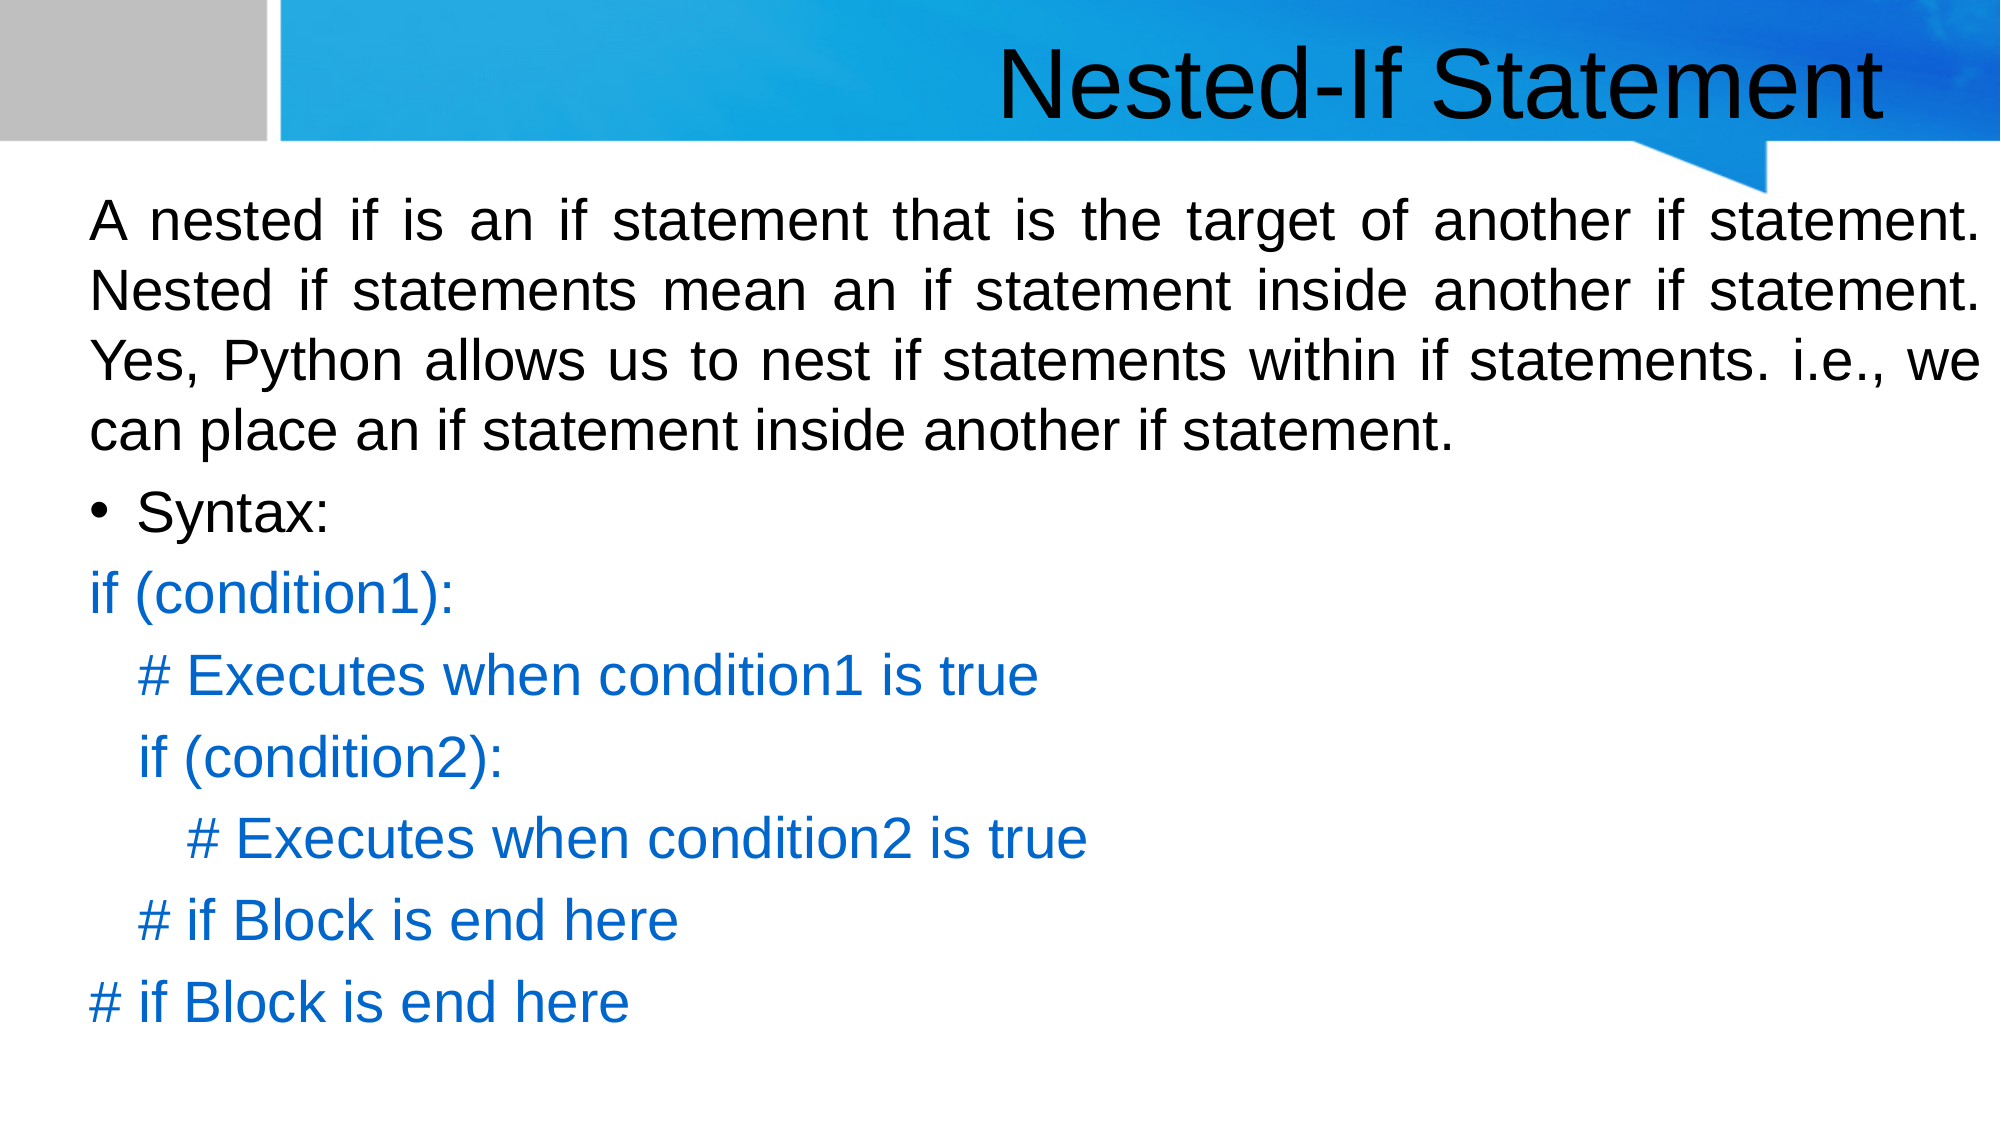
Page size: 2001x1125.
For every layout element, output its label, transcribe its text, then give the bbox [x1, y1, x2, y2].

picture [0, 0, 2000, 174]
list A nested if is an if statement that is the target of another if statement. Nested if statements mean an if statement inside another if statement. Yes, Python allows us to nest if statements within if statements. i.e., we can place an if statement inside another if statement. Syntax: if (condition1): # Executes when condition1 is true if (condition2): # Executes when condition2 is true # if Block is end here # if Block is end here [0, 174, 2000, 1125]
title Nested-If Statement [99, 30, 1901, 127]
